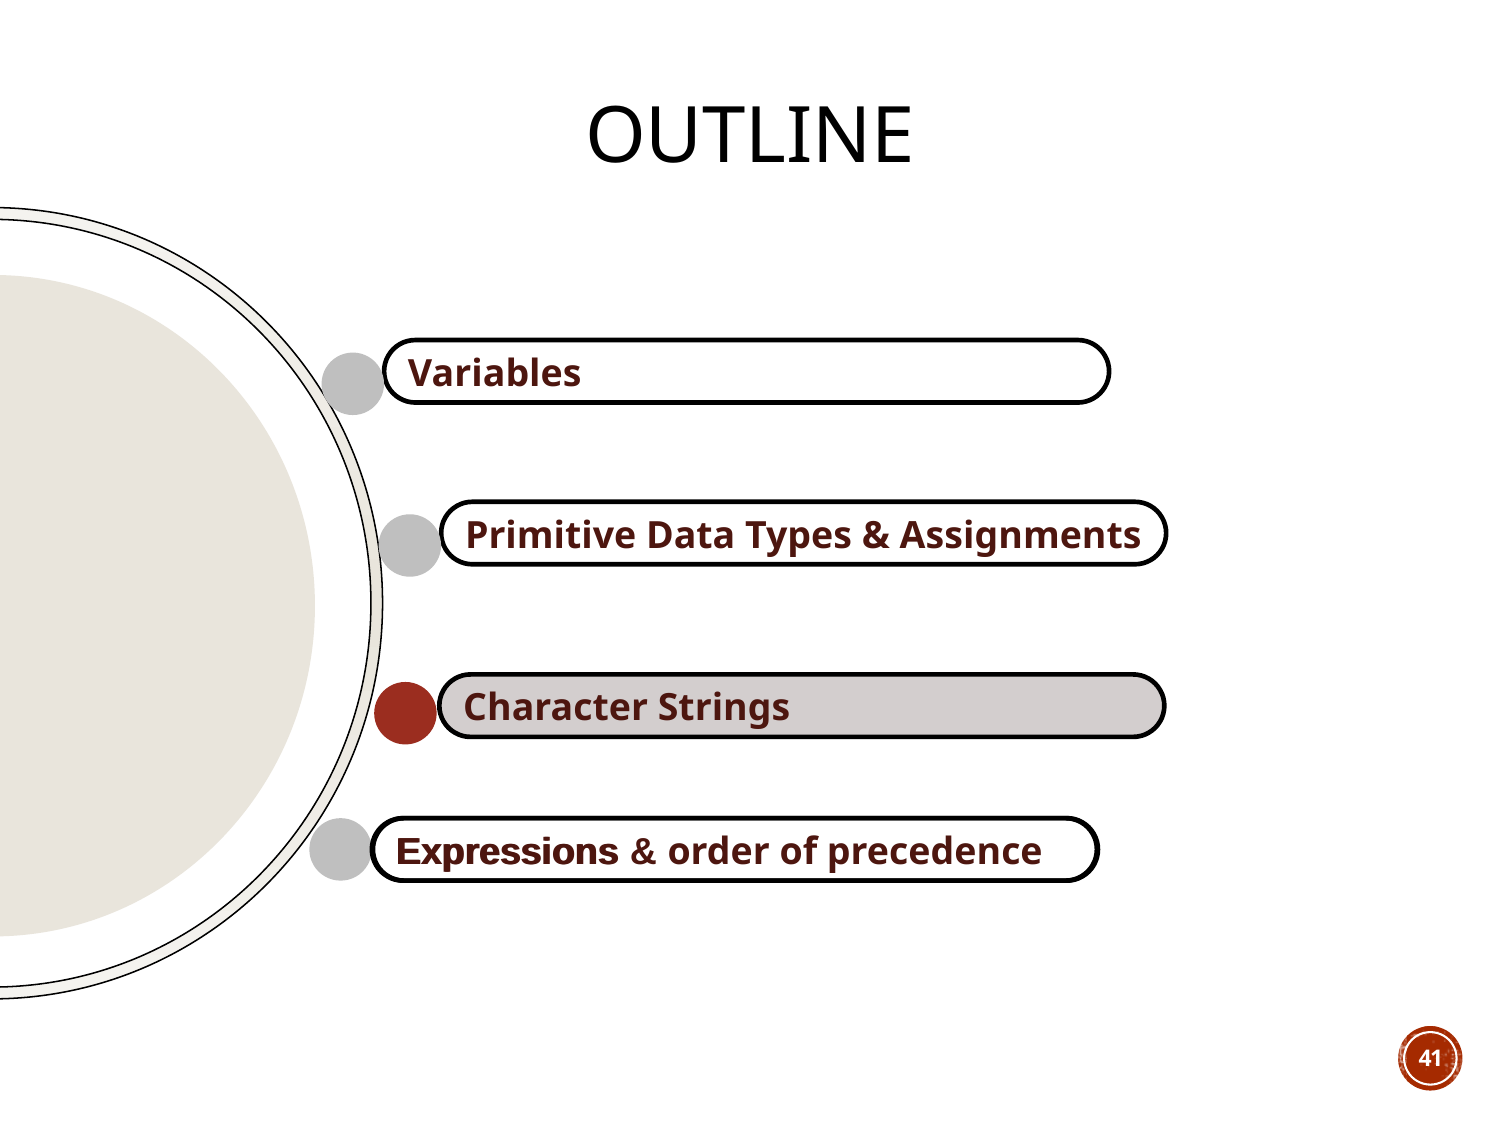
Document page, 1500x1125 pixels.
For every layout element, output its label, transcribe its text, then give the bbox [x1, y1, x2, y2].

text_box Primitive Data Types & Assignments [442, 501, 1167, 565]
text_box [311, 820, 370, 879]
title Outline [75, 87, 1425, 188]
text_box Variables [384, 340, 1110, 403]
slide_number 41 [1391, 1028, 1471, 1089]
text_box Expressions & order of precedence [372, 818, 1098, 881]
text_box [324, 354, 382, 413]
text_box [0, 207, 383, 999]
text_box Character Strings [439, 674, 1165, 737]
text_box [381, 516, 439, 575]
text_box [376, 684, 435, 742]
text_box [0, 275, 315, 937]
